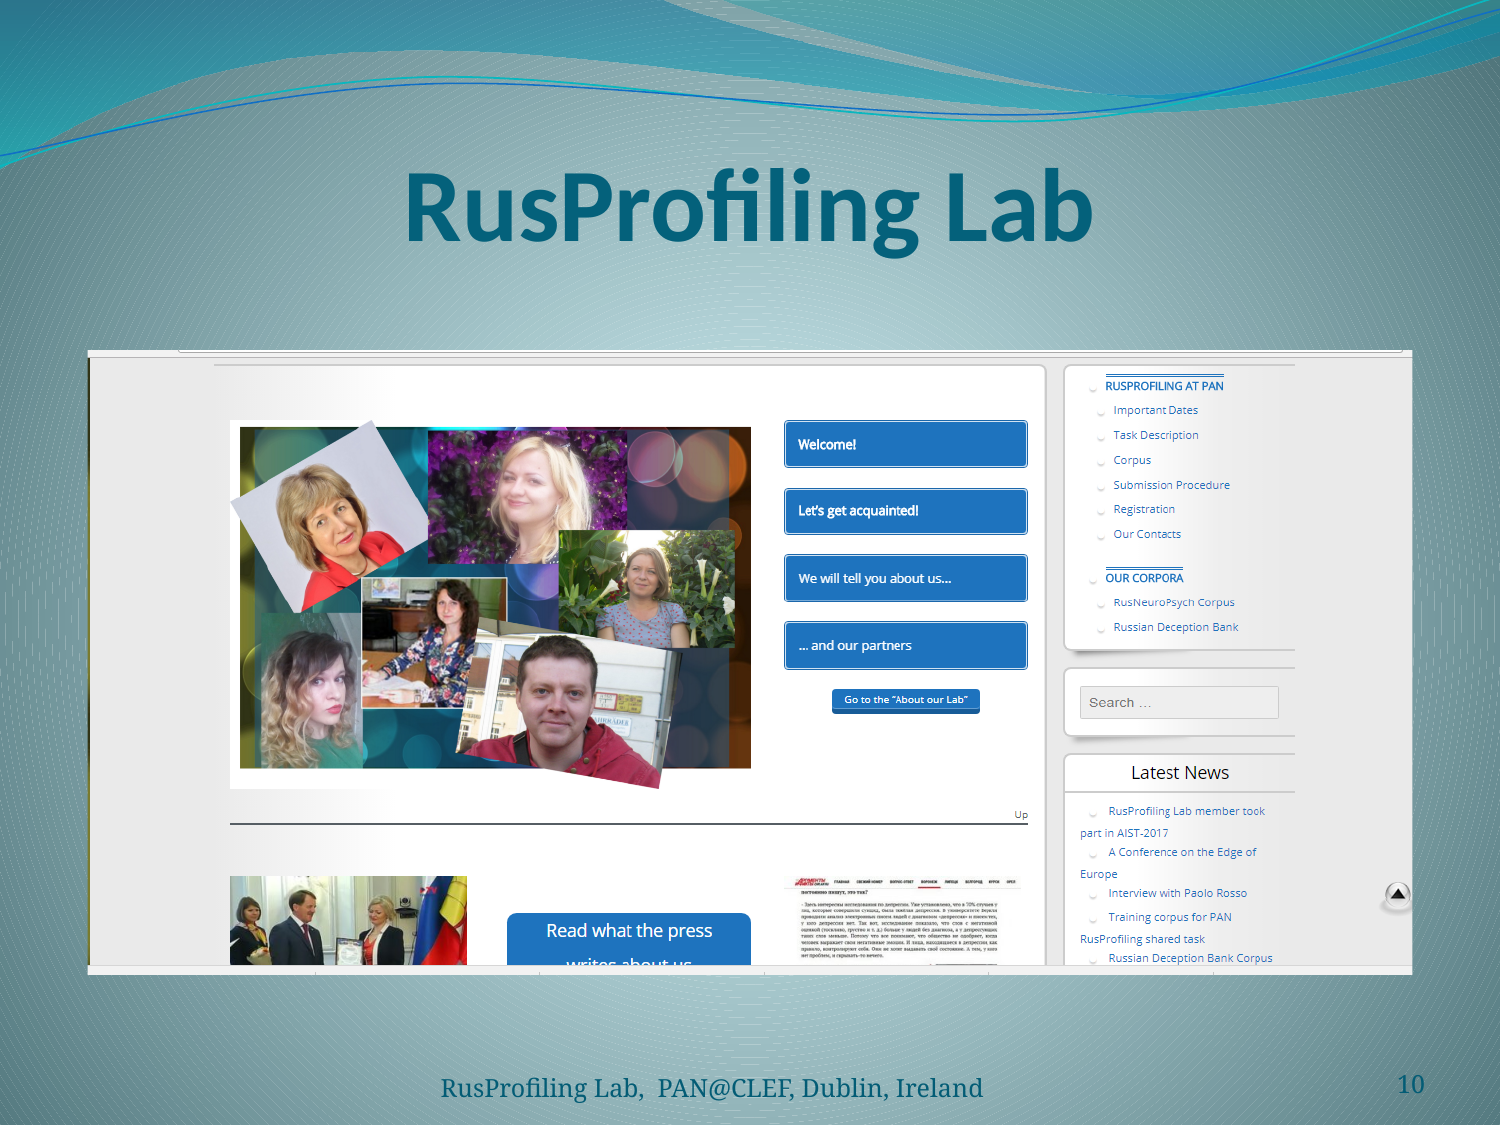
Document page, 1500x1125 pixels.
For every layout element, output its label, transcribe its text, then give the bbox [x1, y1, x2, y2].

slide_number 10 [1299, 1042, 1425, 1103]
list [87, 349, 1413, 976]
footer RusProfiling Lab, PAN@CLEF, Dublin, Ireland [437, 1042, 988, 1103]
title RusProfiling Lab [75, 75, 1425, 263]
